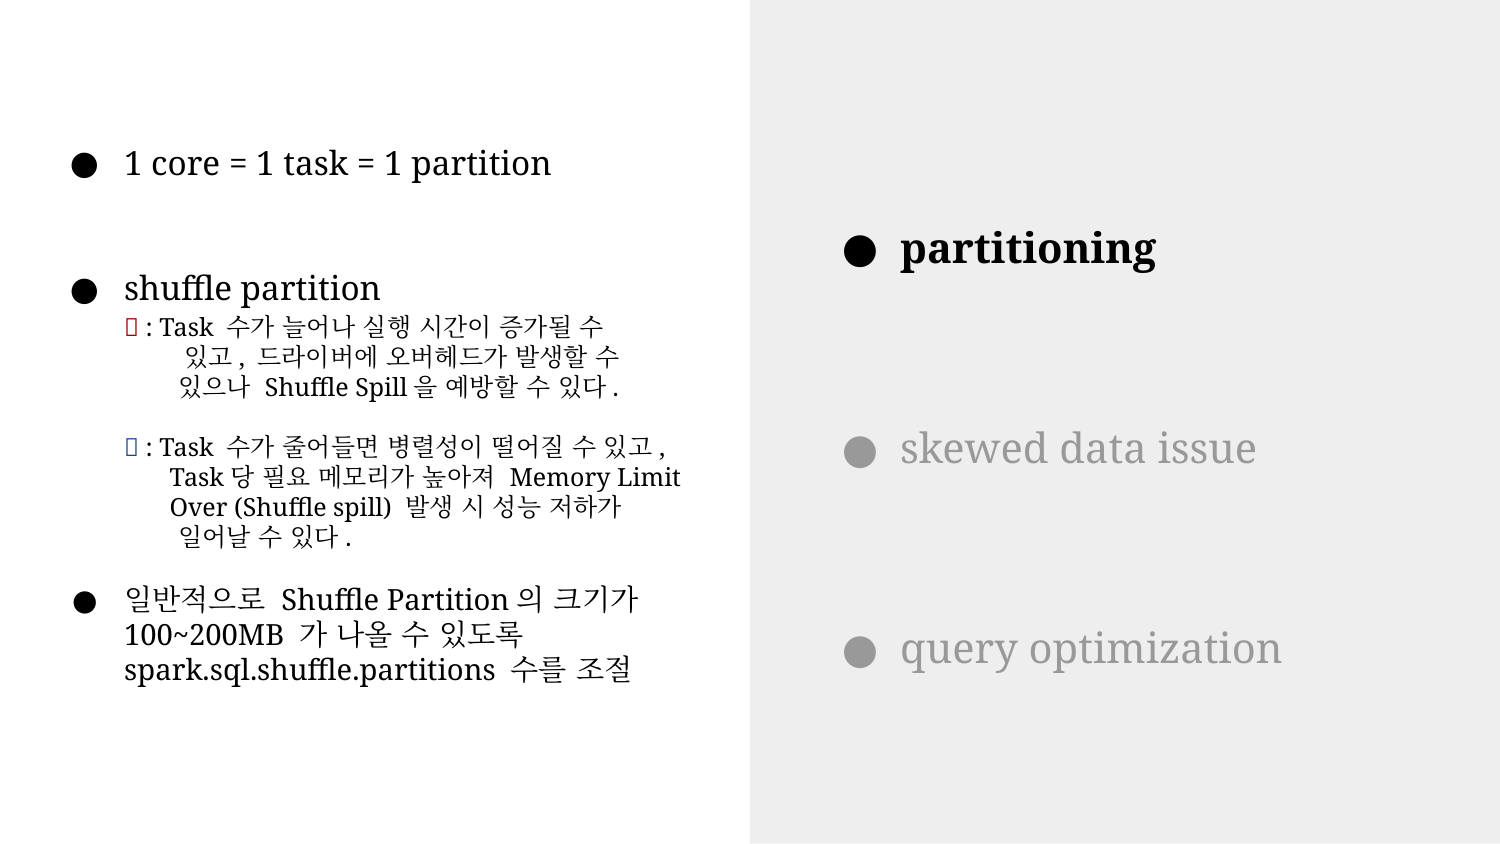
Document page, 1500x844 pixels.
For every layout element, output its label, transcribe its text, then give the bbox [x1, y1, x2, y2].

list partitioning skewed data issue query optimization [810, 118, 1455, 725]
title 1 core = 1 task = 1 partition shuffle partition 🔼 : Task 수가 늘어나 실행 시간이 증가될 수 있고, 드라이버에 오버헤드가 발생할 수 있으나 Shuffle Spill을 예방할 수 있다. 🔽 : Task 수가 줄어들면 병렬성이 떨어질 수 있고, Task당 필요 메모리가 높아져 Memory Limit Over (Shuffle spill) 발생 시 성능 저하가 일어날 수 있다. 일반적으로 Shuffle Partition의 크기가 100~200MB 가 나올 수 있도록 spark.sql.shuffle.partitions 수를 조절 [34, 37, 698, 792]
